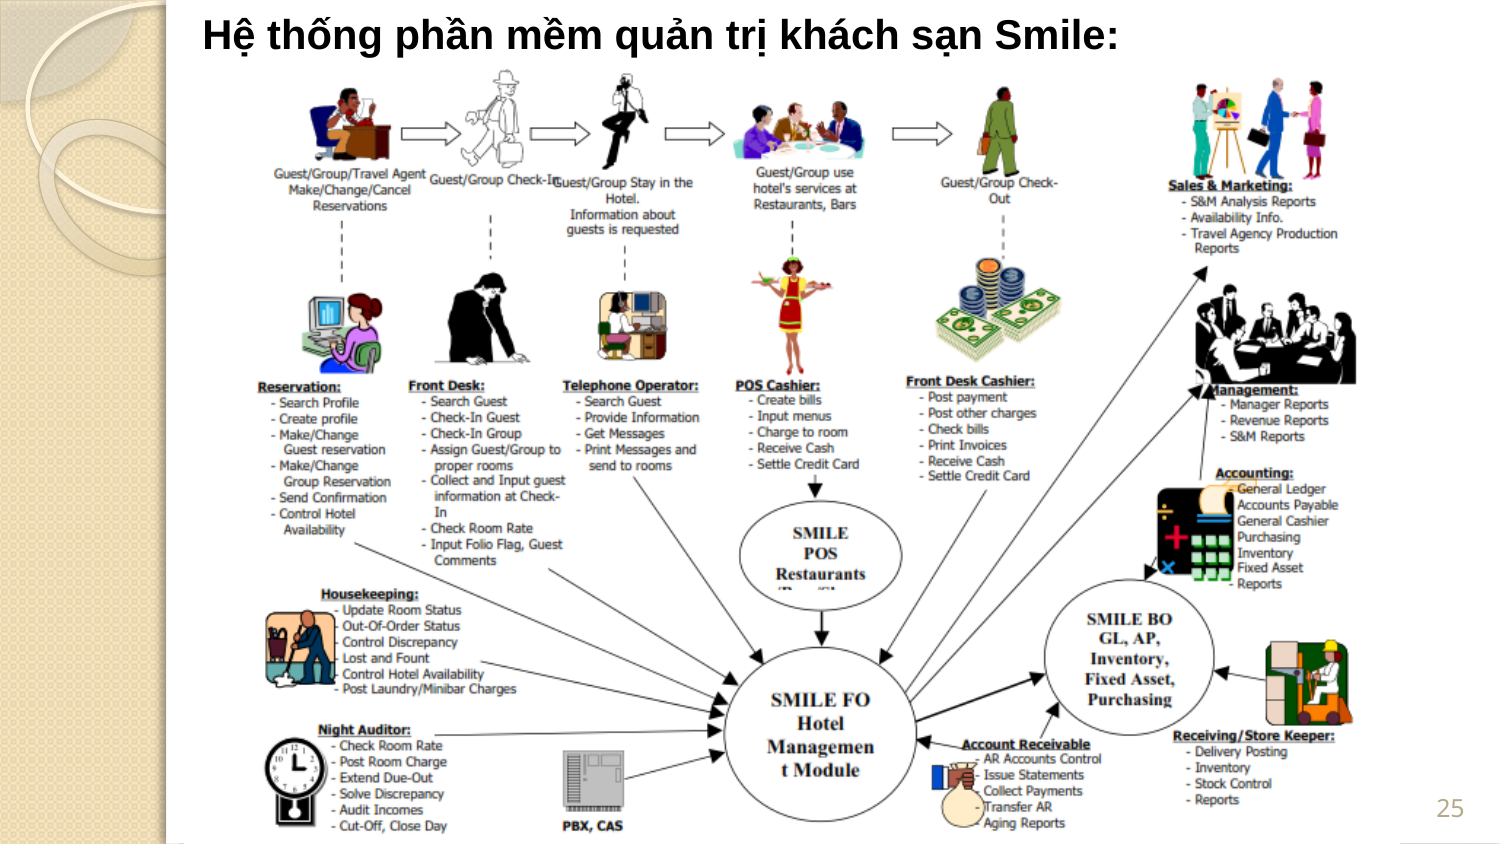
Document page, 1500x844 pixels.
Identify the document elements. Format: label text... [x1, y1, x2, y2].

slide_number 25 [1413, 775, 1488, 835]
text_box Hệ thống phần mềm quản trị khách sạn Smile: [187, 0, 1388, 59]
picture [184, 62, 1401, 844]
